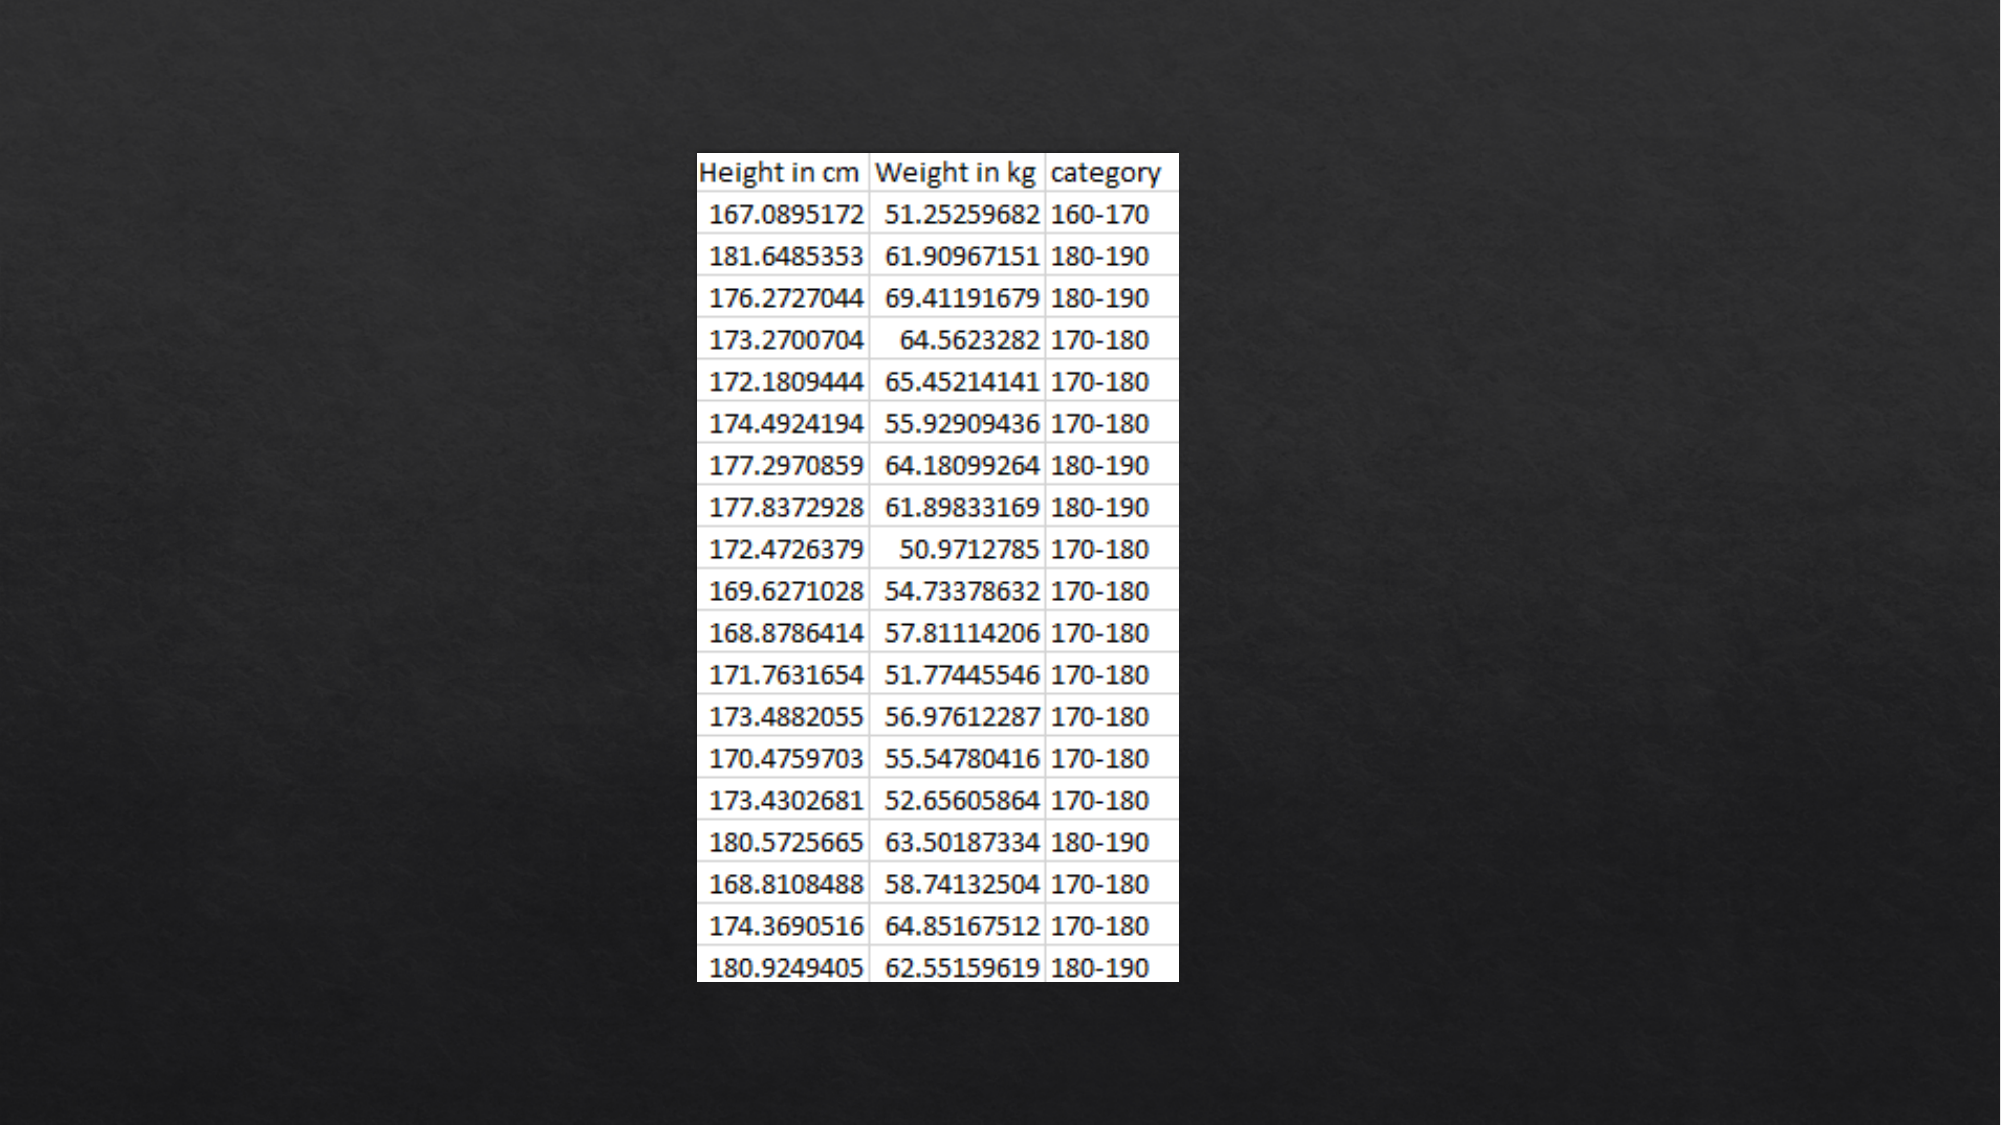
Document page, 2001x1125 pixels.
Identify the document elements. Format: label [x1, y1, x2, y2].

list [697, 152, 1180, 982]
